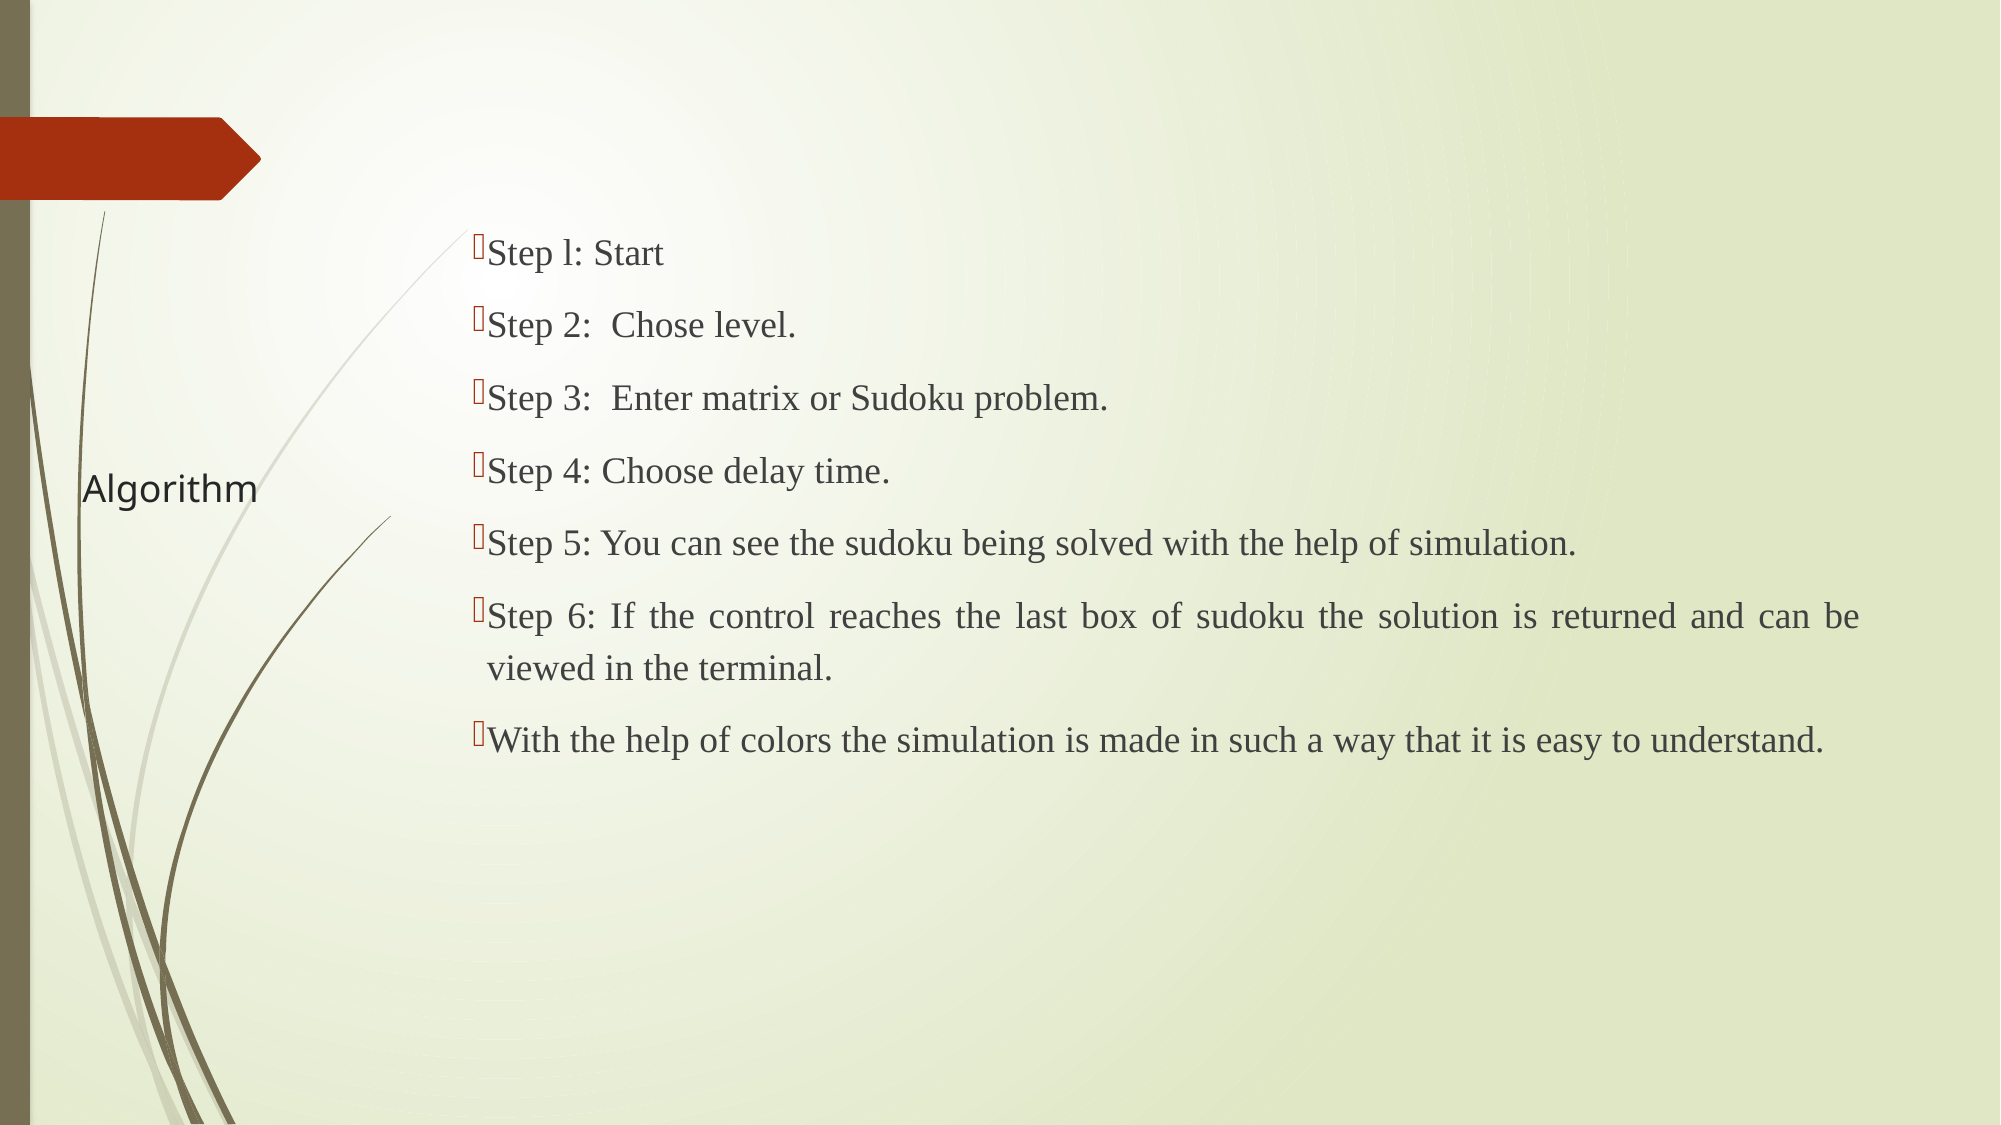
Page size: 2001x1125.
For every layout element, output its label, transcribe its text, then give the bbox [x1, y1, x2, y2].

list Step l: Start Step 2: Chose level. Step 3: Enter matrix or Sudoku problem. Step 4: Choose delay time. Step 5: You can see the sudoku being solved with the help of simulation. Step 6: If the control reaches the last box of sudoku the solution is returned and can be viewed in the terminal. With the help of colors the simulation is made in such a way that it is easy to understand. [457, 213, 1889, 942]
title Algorithm [67, 457, 457, 563]
